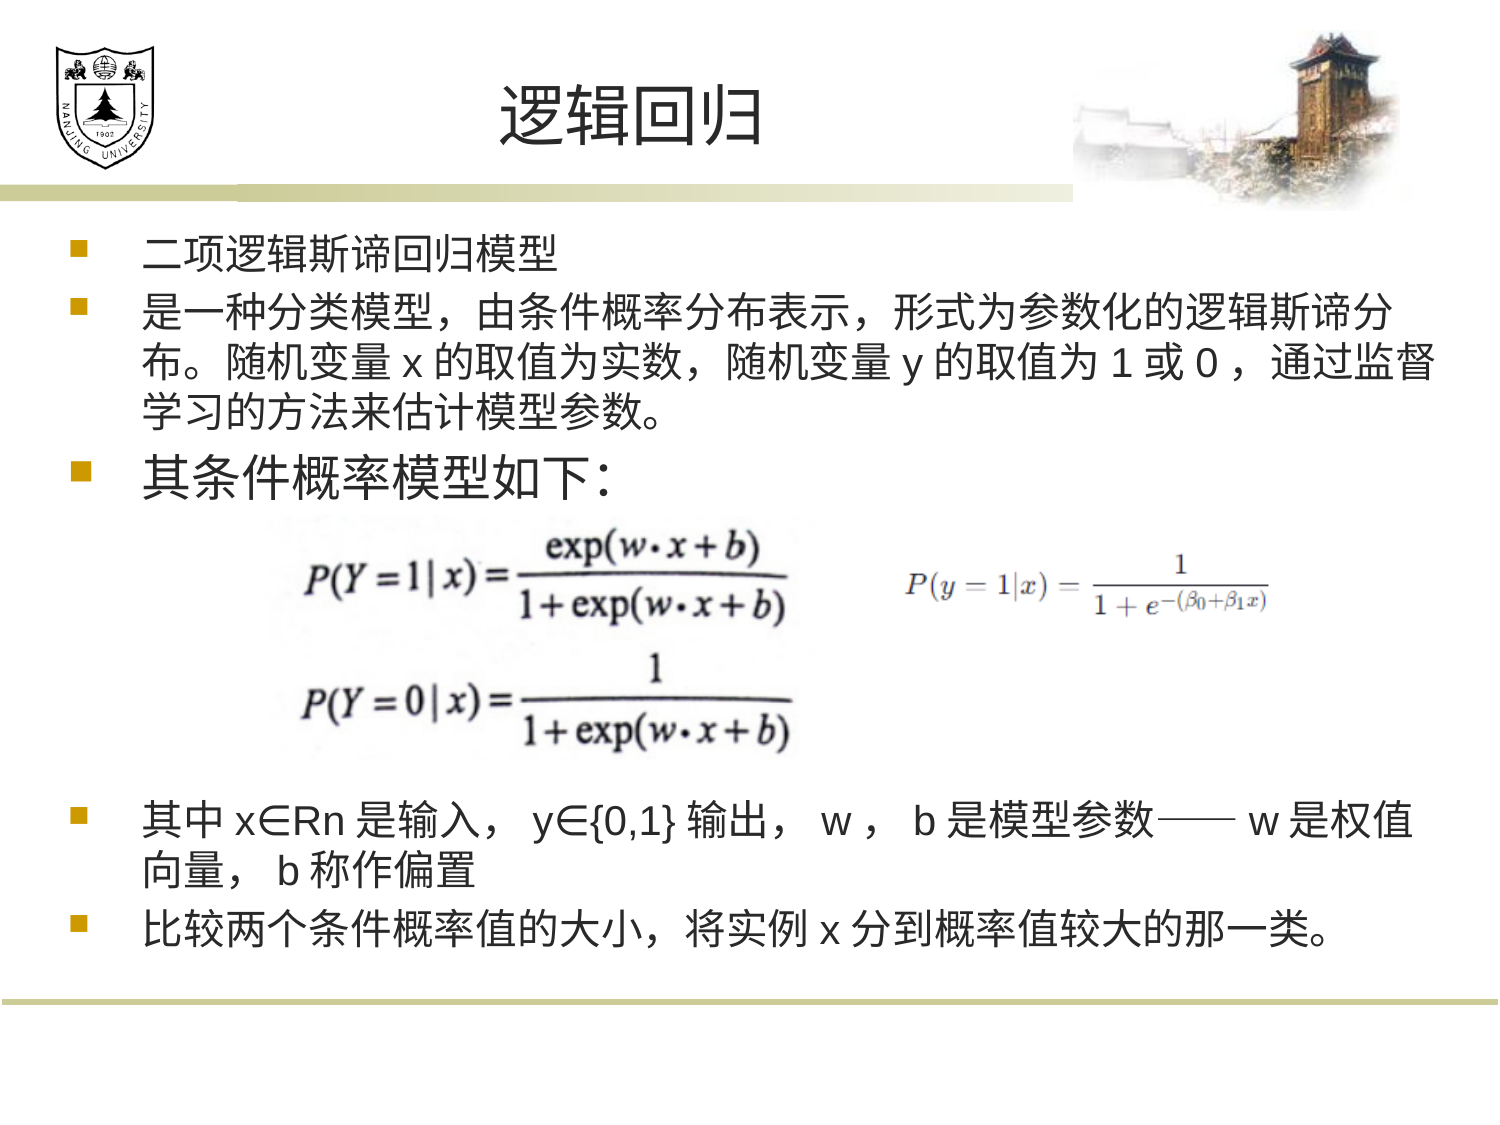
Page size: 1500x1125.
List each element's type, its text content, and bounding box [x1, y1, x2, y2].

picture [1073, 30, 1400, 211]
list 二项逻辑斯谛回归模型 是一种分类模型，由条件概率分布表示，形式为参数化的逻辑斯谛分布。随机变量x的取值为实数，随机变量y的取值为1或0，通过监督学习的方法来估计模型参数。 其条件概率模型如下： 其中x∈Rn是输入，y∈{0,1}输出，w，b是模型参数——w是权值向量，b称作偏置 比较两个条件概率值的大小，将实例x分到概率值较大的那一类。 [53, 220, 1459, 965]
picture [2, 999, 1498, 1005]
picture [863, 526, 1322, 639]
picture [50, 42, 160, 173]
picture [265, 515, 818, 761]
title 逻辑回归 [171, 66, 1093, 161]
